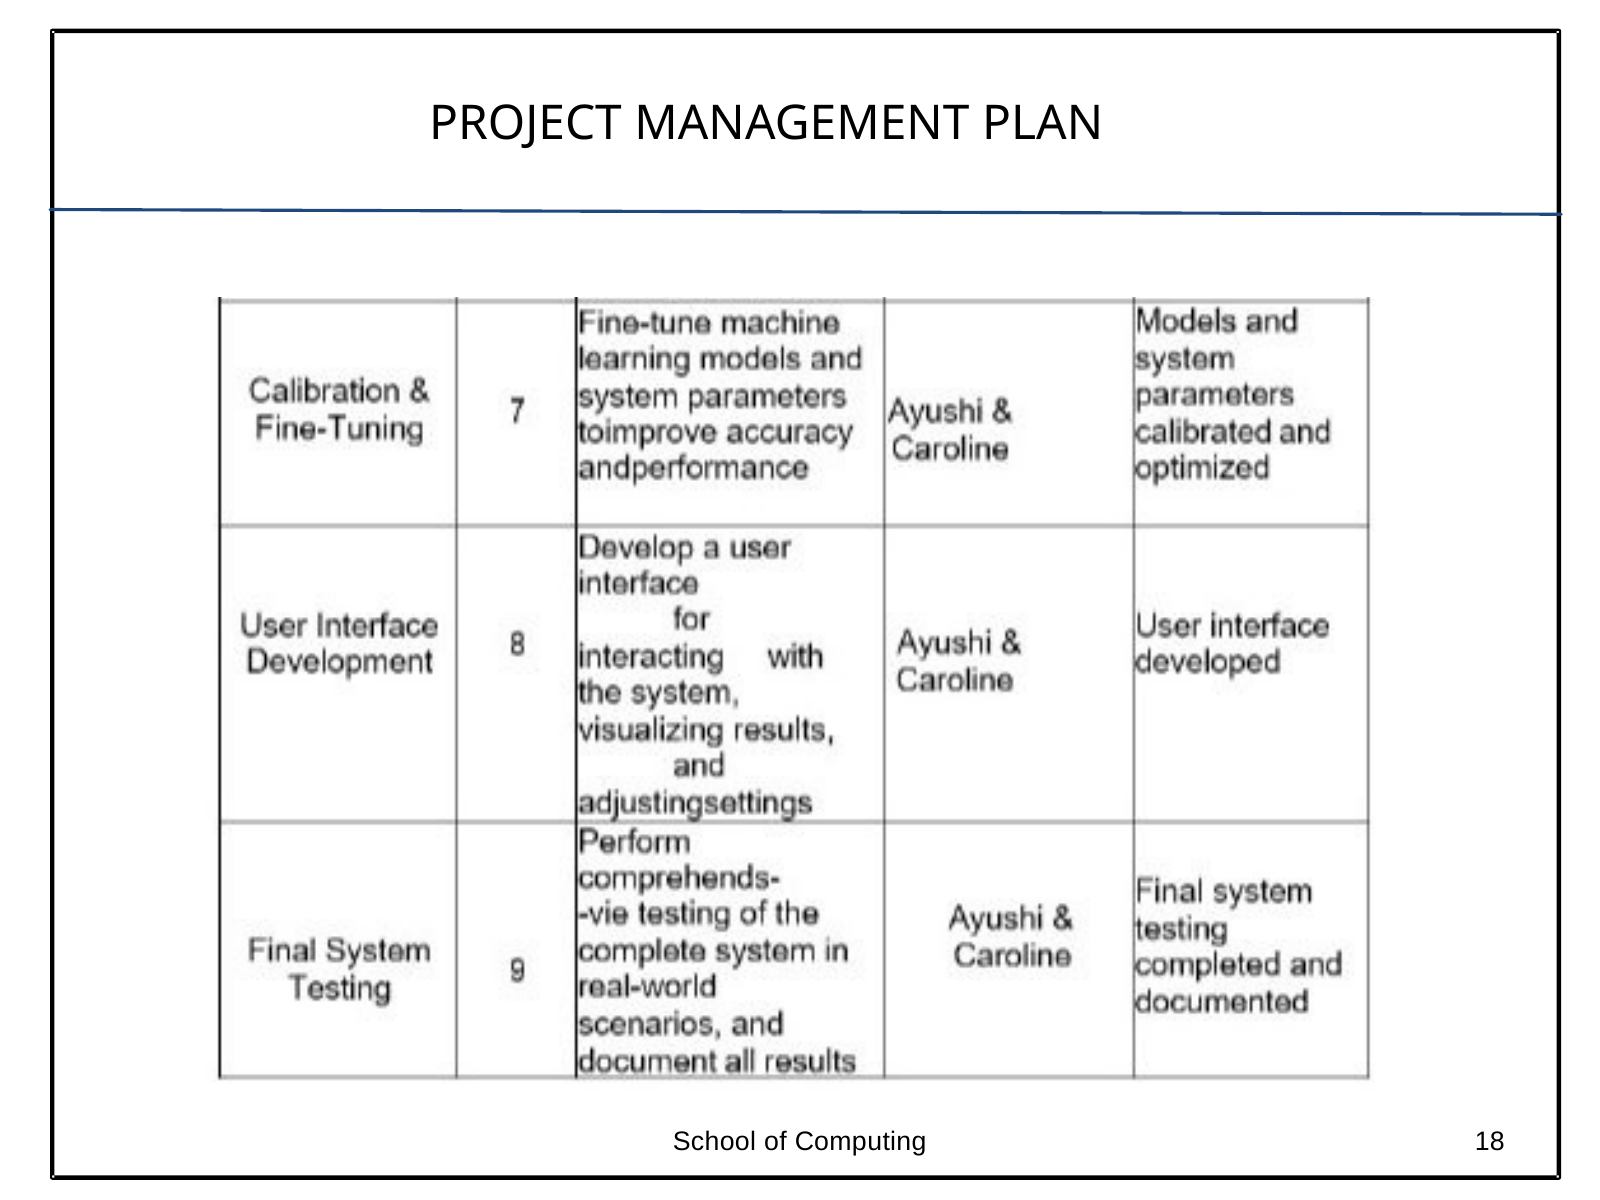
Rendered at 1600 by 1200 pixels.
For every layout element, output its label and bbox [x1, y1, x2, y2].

text_box [49, 28, 1562, 1181]
